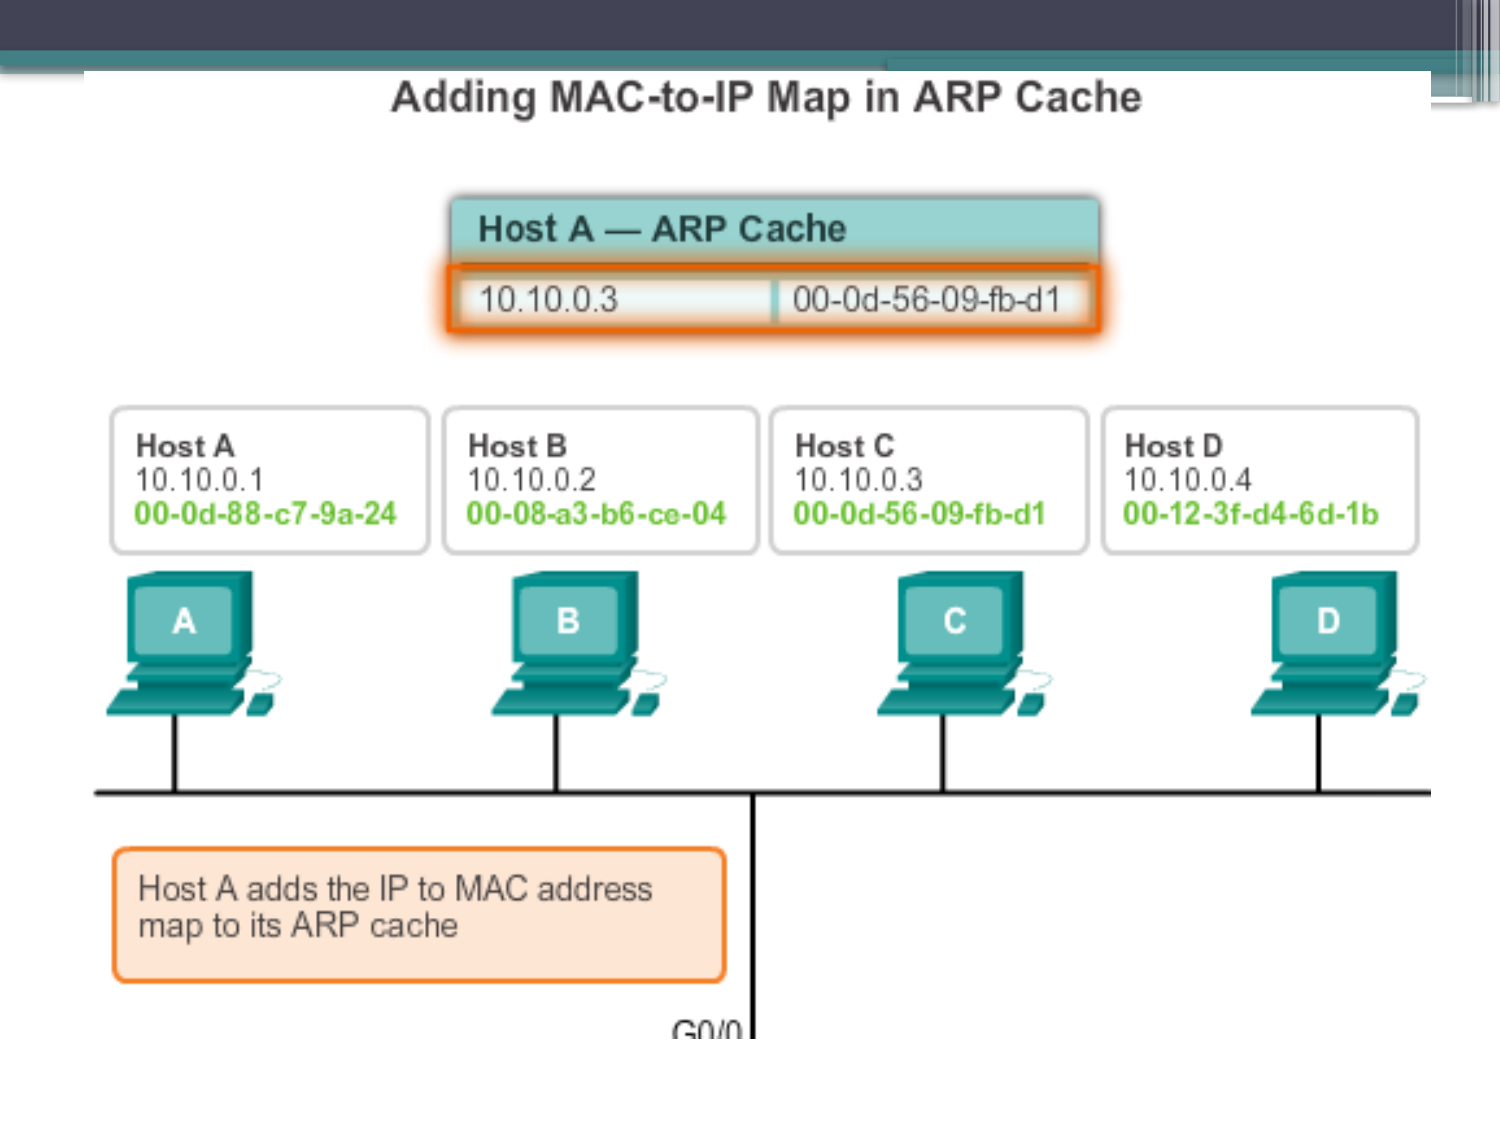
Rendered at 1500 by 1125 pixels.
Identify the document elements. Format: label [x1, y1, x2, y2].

picture [84, 70, 1431, 1039]
